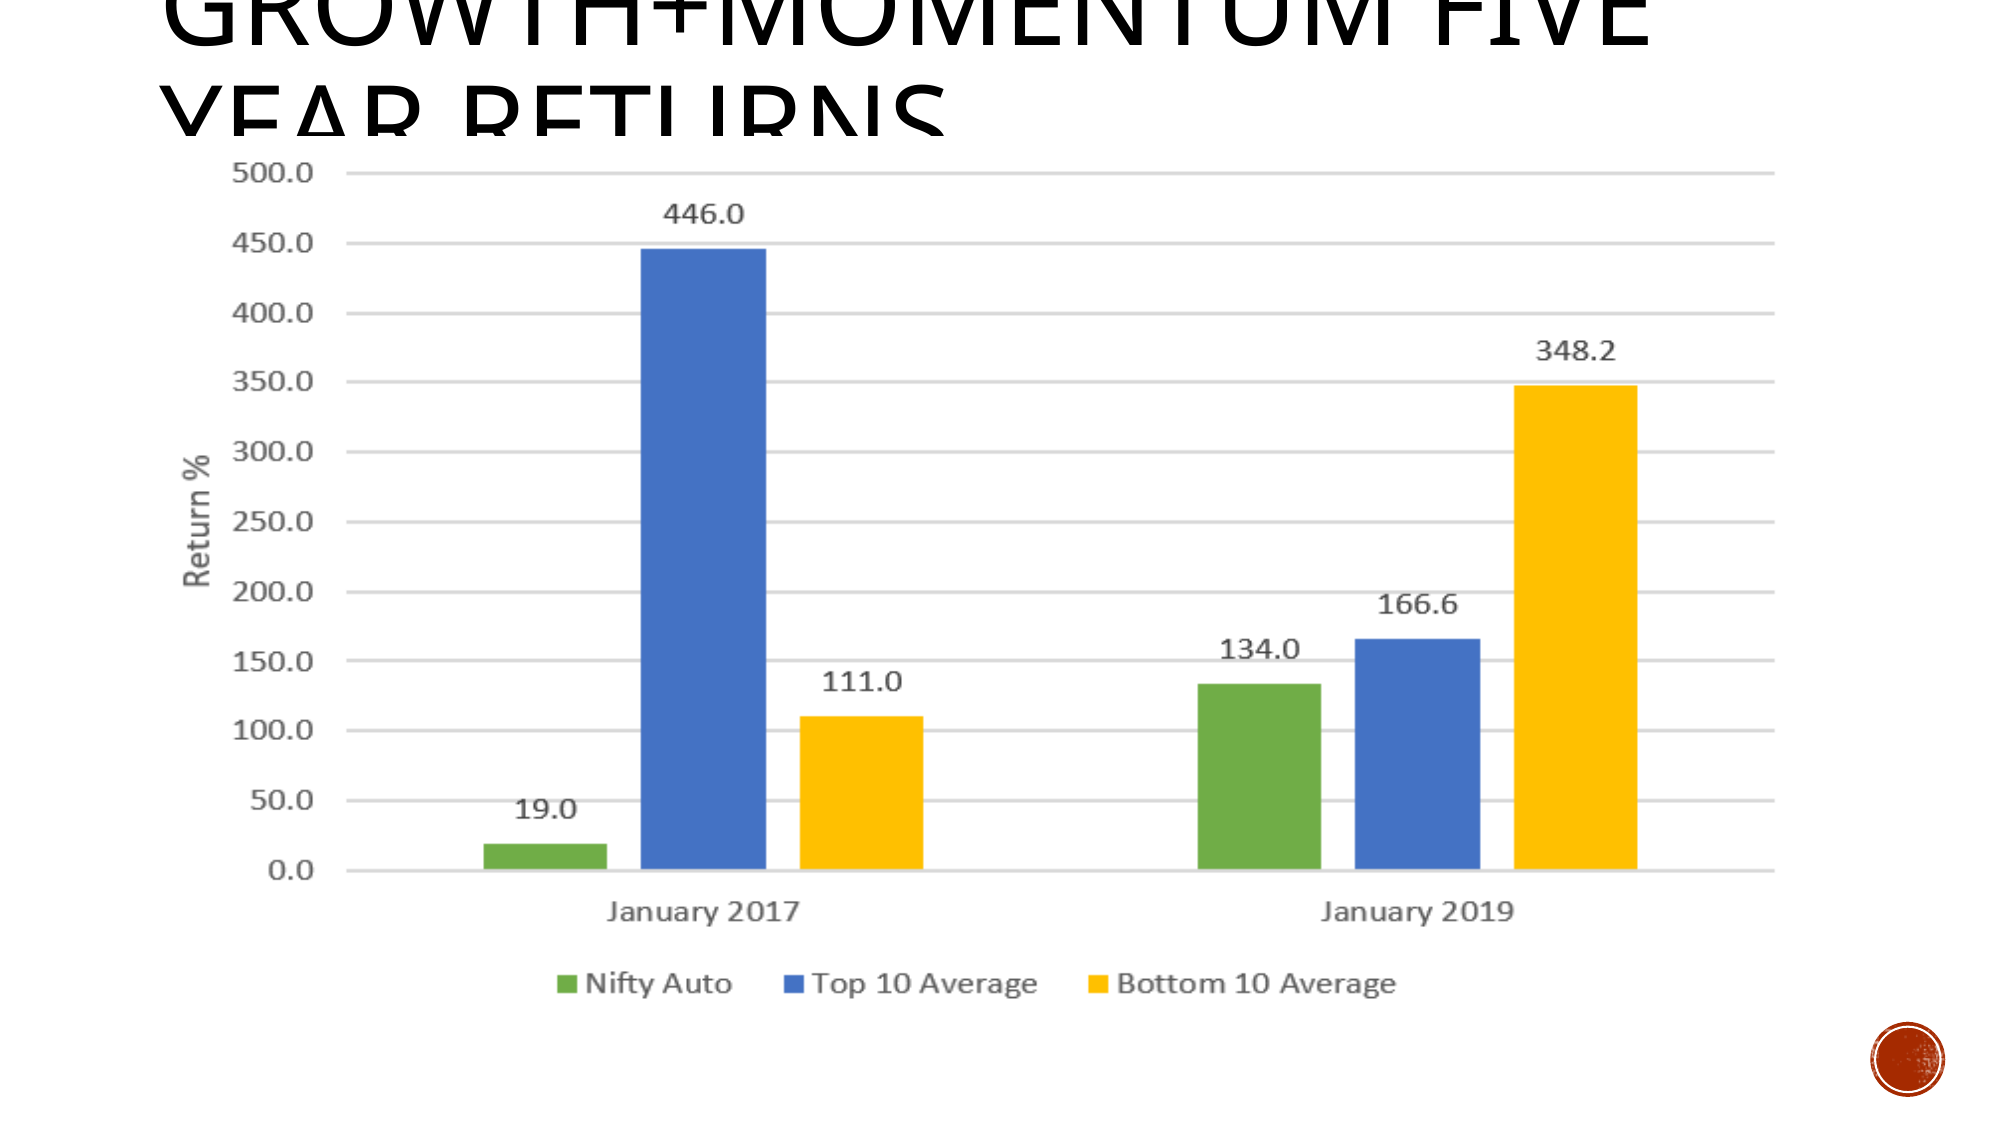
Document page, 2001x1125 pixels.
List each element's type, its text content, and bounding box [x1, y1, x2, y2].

picture [144, 136, 1805, 1024]
title Growth+momentum five year returns [144, 0, 1897, 202]
